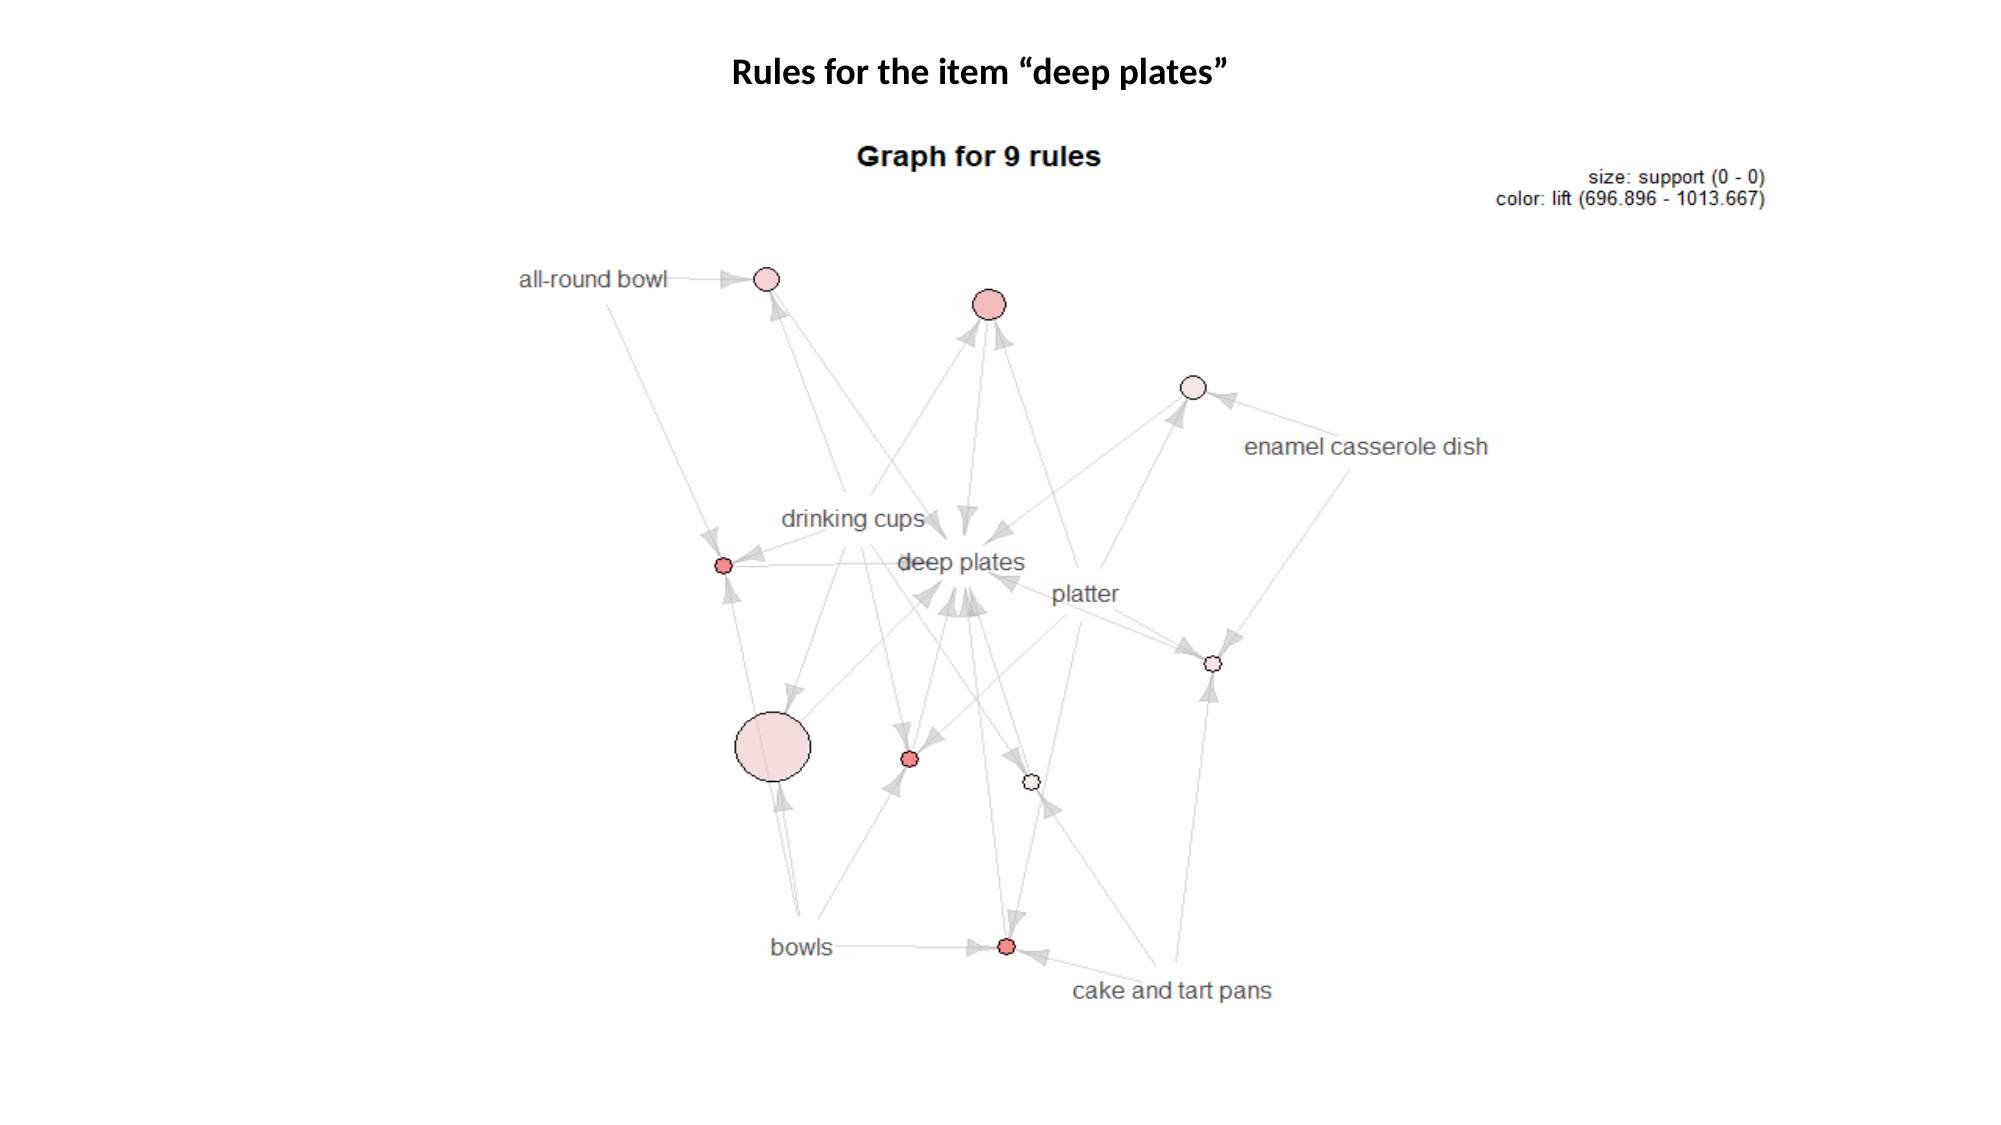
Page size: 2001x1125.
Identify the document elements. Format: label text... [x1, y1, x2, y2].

text_box Rules for the item “deep plates” [401, 40, 1561, 100]
picture [194, 100, 1768, 1058]
